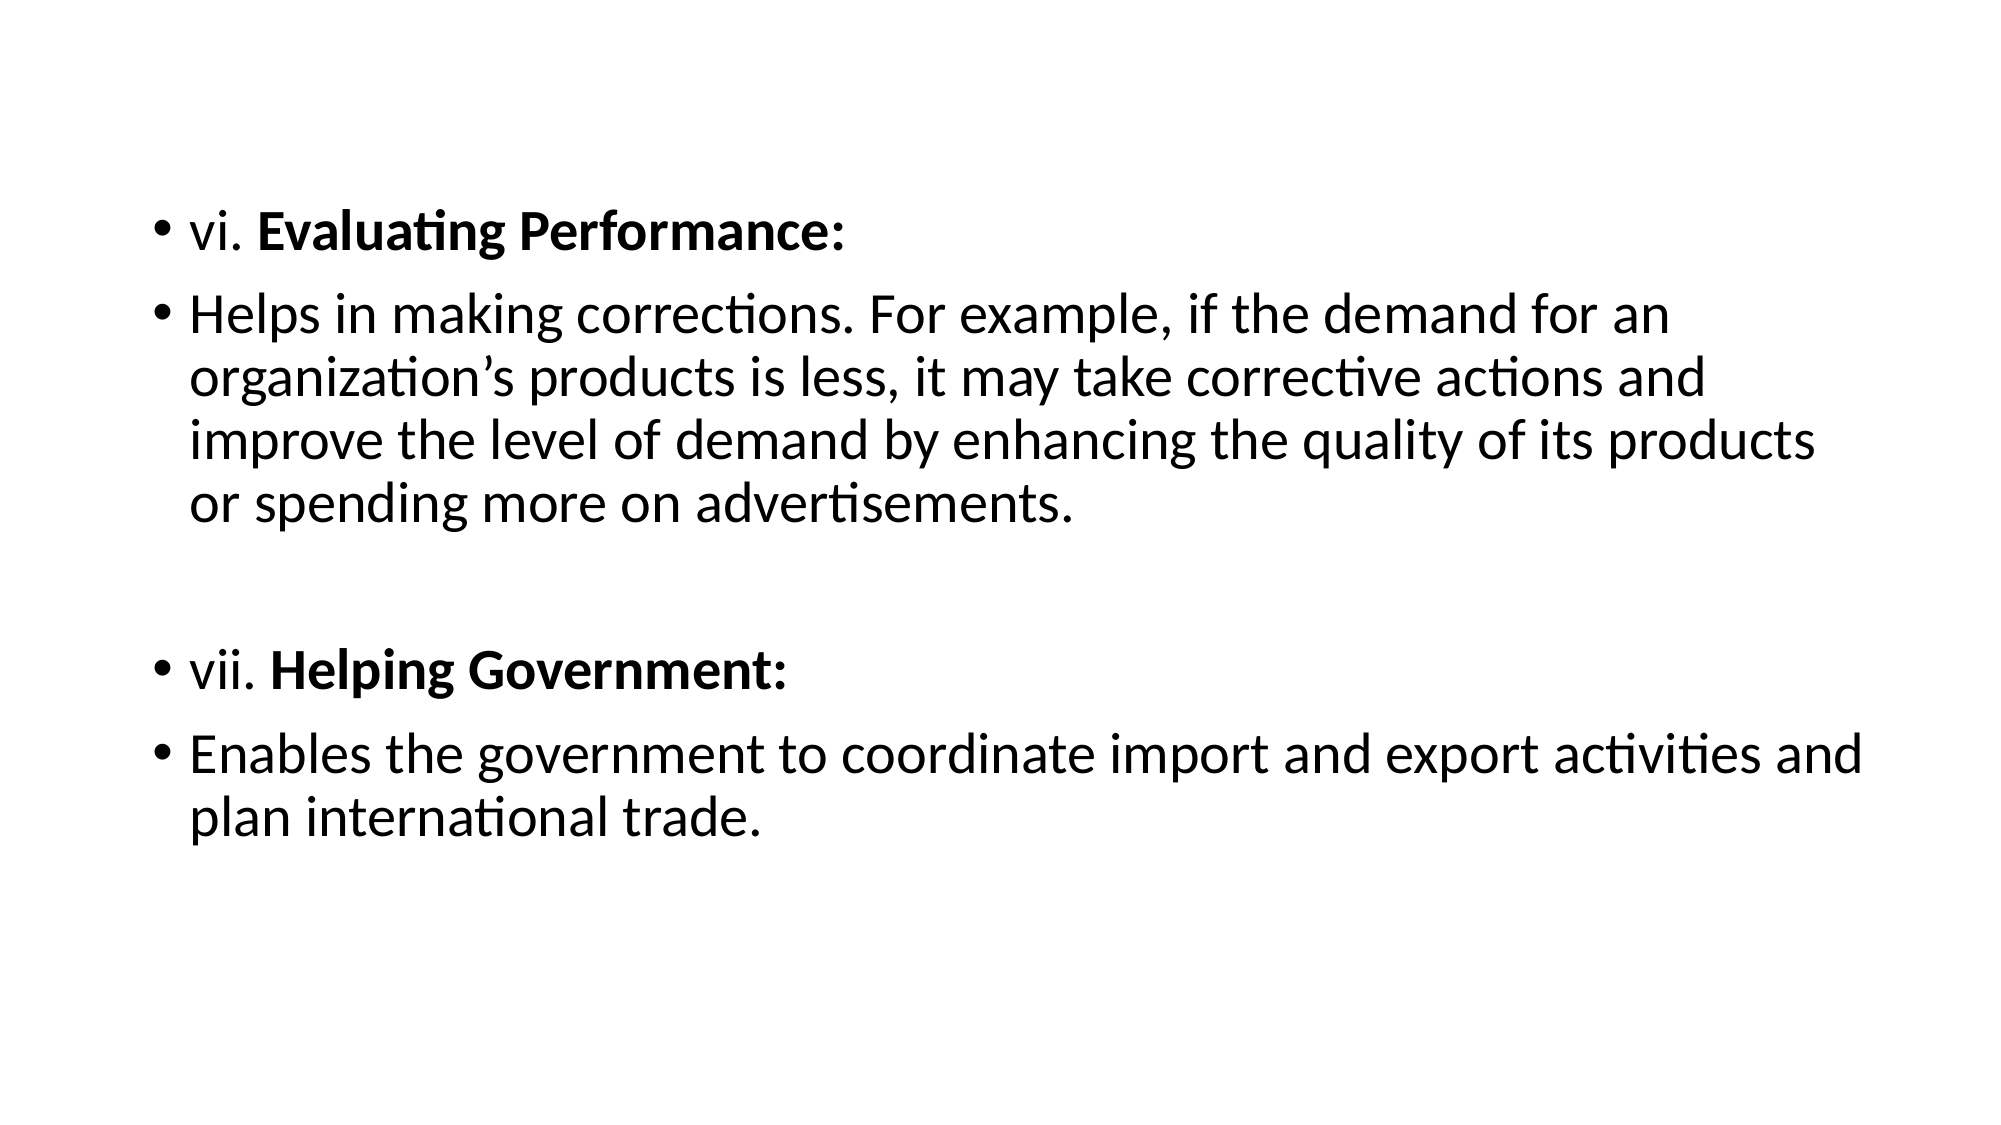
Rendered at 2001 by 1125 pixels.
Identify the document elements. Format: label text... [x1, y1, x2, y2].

list vi. Evaluating Performance: Helps in making corrections. For example, if the demand for an organization’s products is less, it may take corrective actions and improve the level of demand by enhancing the quality of its products or spending more on advertisements. vii. Helping Government: Enables the government to coordinate import and export activities and plan international trade. [137, 101, 1886, 1014]
